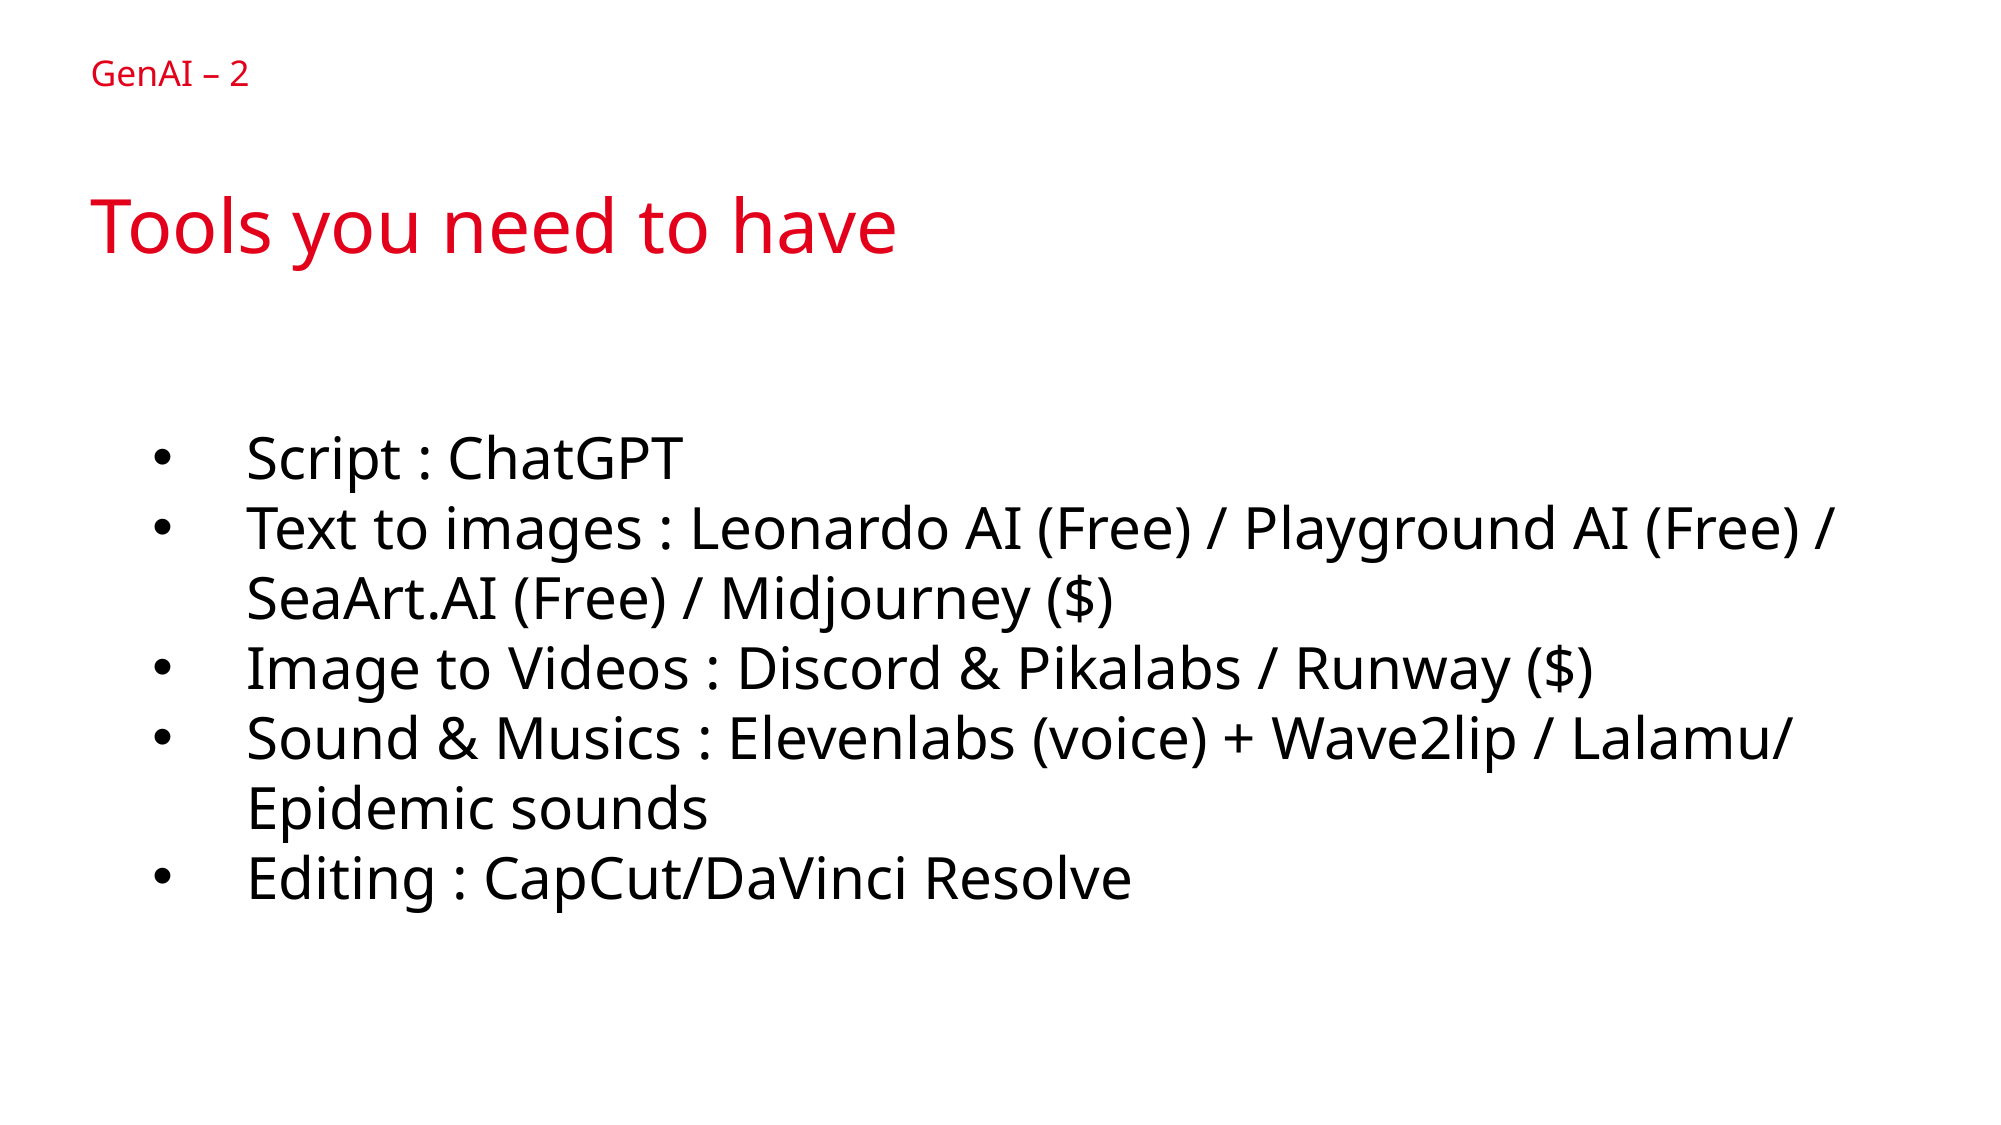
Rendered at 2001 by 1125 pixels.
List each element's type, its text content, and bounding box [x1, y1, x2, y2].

title Tools you need to have [84, 179, 1916, 270]
text_box Script : ChatGPT Text to images : Leonardo AI (Free) / Playground AI (Free) / SeaArt.AI (Free) / Midjourney ($) Image to Videos : Discord & Pikalabs / Runway ($) Sound & Musics : Elevenlabs (voice) + Wave2lip / Lalamu/ Epidemic sounds Editing : CapCut/DaVinci Resolve [137, 413, 1939, 919]
footer GenAI – 2 [84, 50, 1000, 94]
